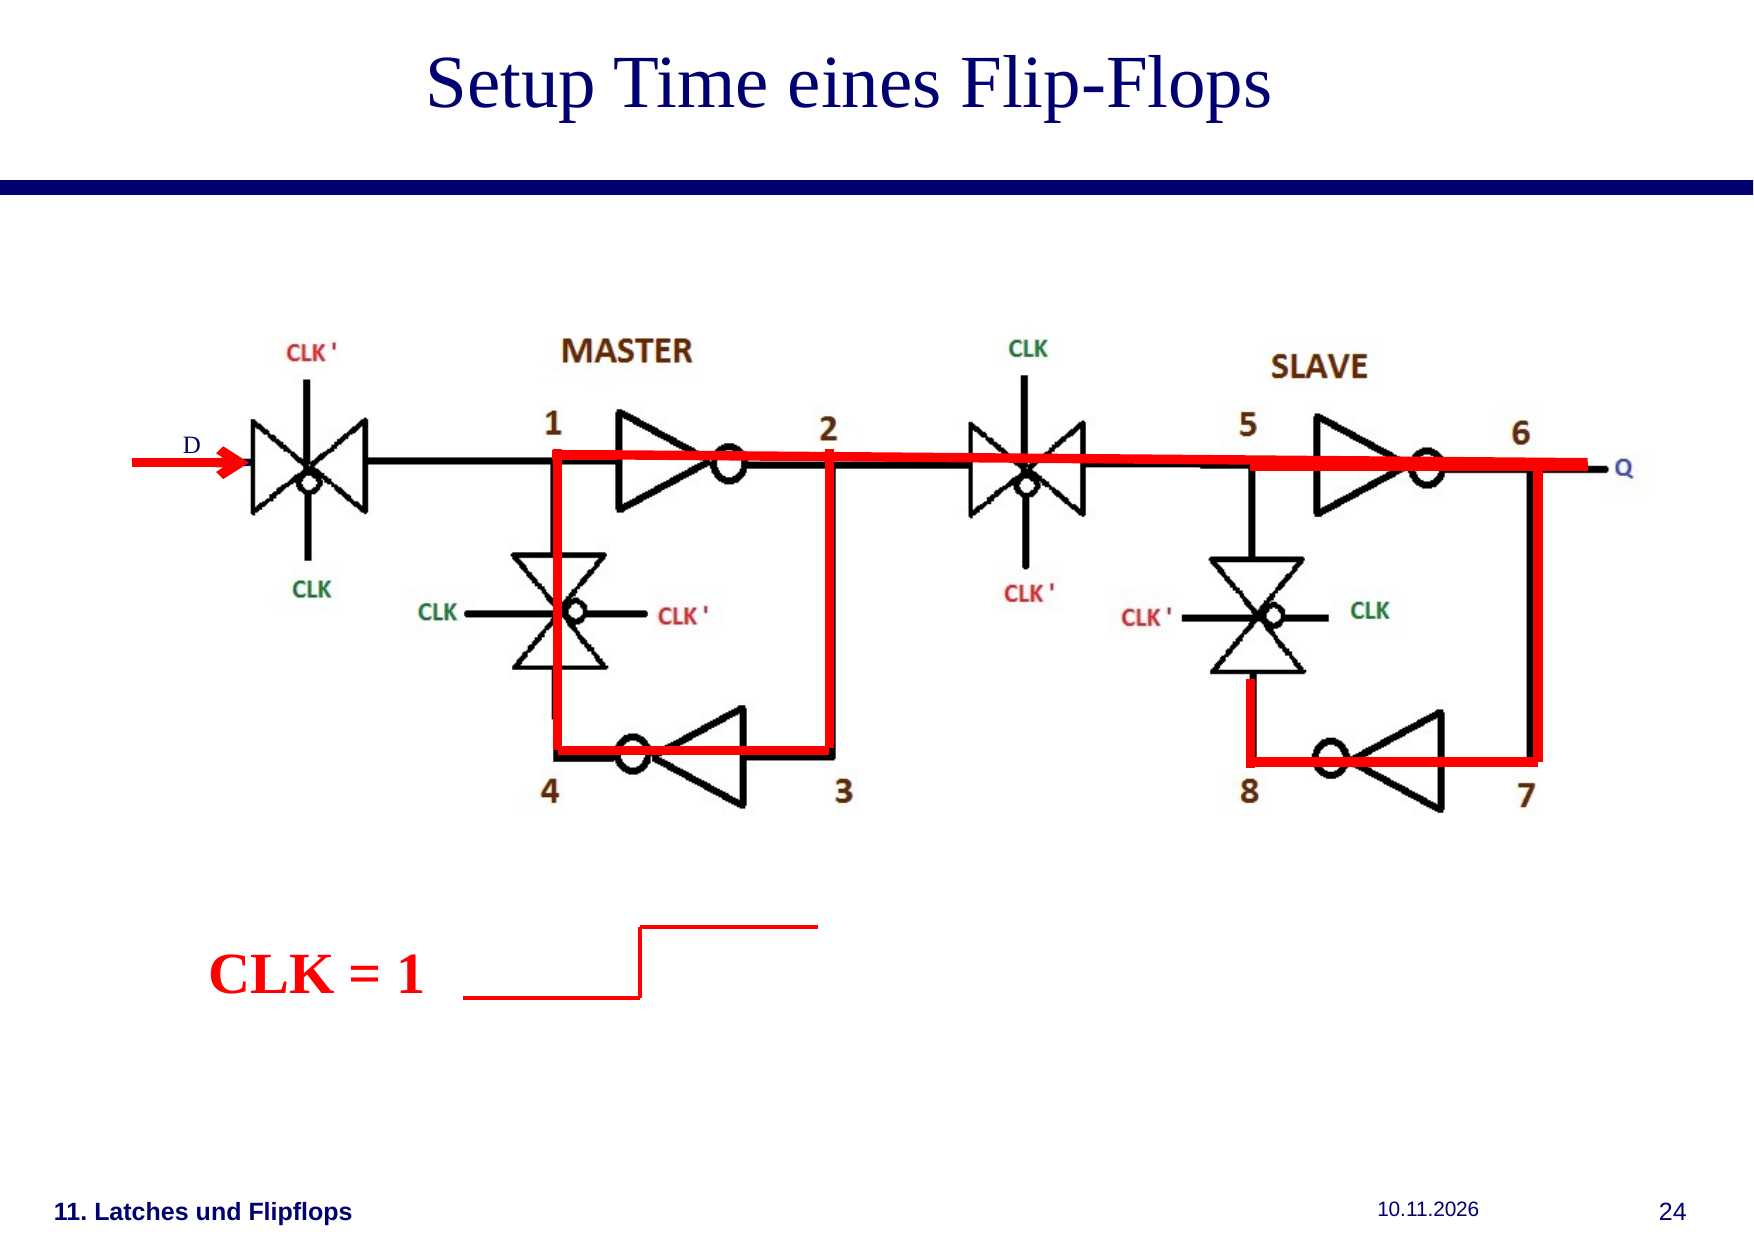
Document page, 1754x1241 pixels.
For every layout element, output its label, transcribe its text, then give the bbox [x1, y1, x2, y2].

footer 11. Latches und Flipflops [37, 1187, 535, 1241]
slide_number 23 [1632, 1187, 1704, 1241]
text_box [616, 454, 825, 463]
text_box Setup Time eines Flip-Flops [140, 24, 1559, 107]
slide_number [1360, 1187, 1608, 1241]
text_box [833, 454, 1588, 463]
text_box CLK = 1 [193, 927, 441, 1013]
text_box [165, 316, 1678, 881]
